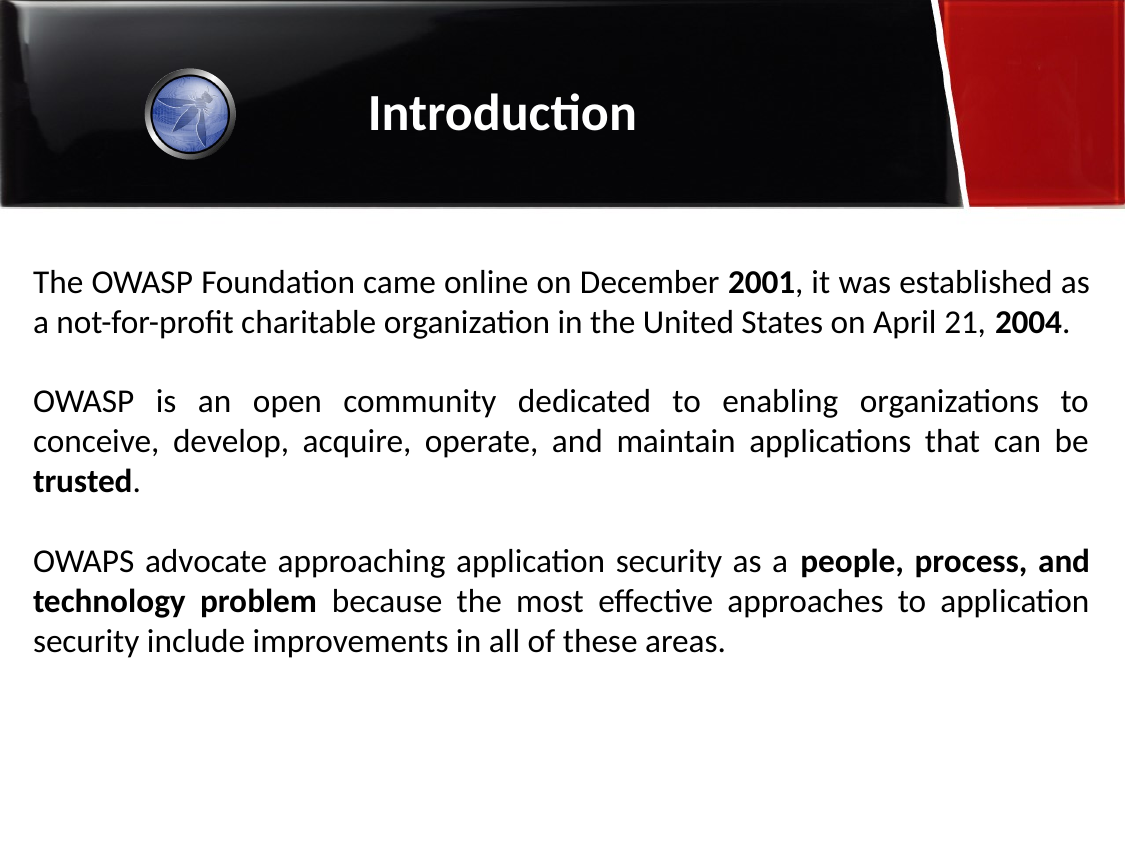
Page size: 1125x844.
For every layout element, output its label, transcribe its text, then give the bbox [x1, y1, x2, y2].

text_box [33, 68, 1091, 160]
picture [0, 0, 1125, 844]
text_box The OWASP Foundation came online on December 2001, it was established as a not-for-profit charitable organization in the United States on April 21, 2004. OWASP is an open community dedicated to enabling organizations to conceive, develop, acquire, operate, and maintain applications that can be trusted. OWAPS advocate approaching application security as a people, process, and technology problem because the most effective approaches to application security include improvements in all of these areas. [33, 160, 1091, 760]
